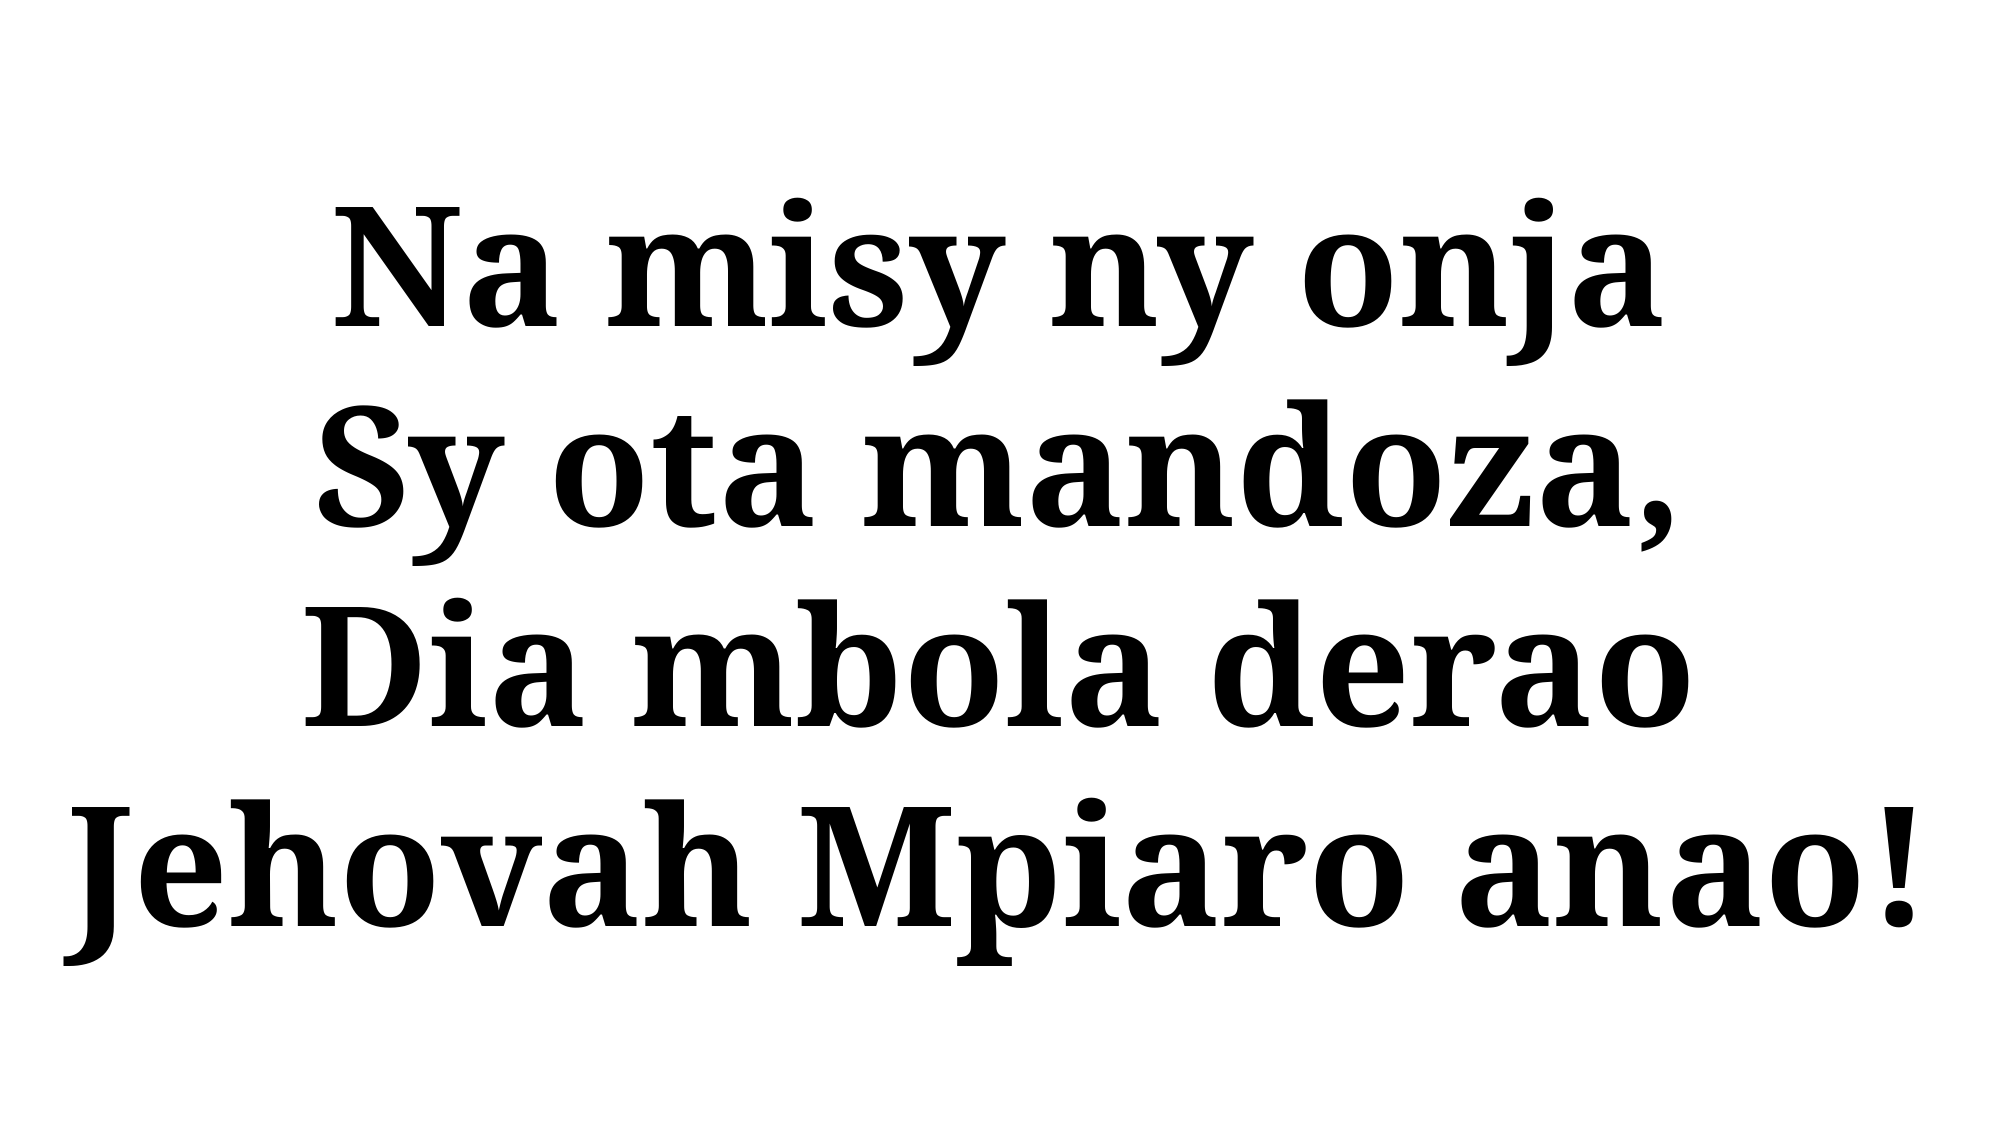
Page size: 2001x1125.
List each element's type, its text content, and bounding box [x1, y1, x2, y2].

text_box Na misy ny onja Sy ota mandoza, Dia mbola derao Jehovah Mpiaro anao! [0, 152, 2000, 967]
